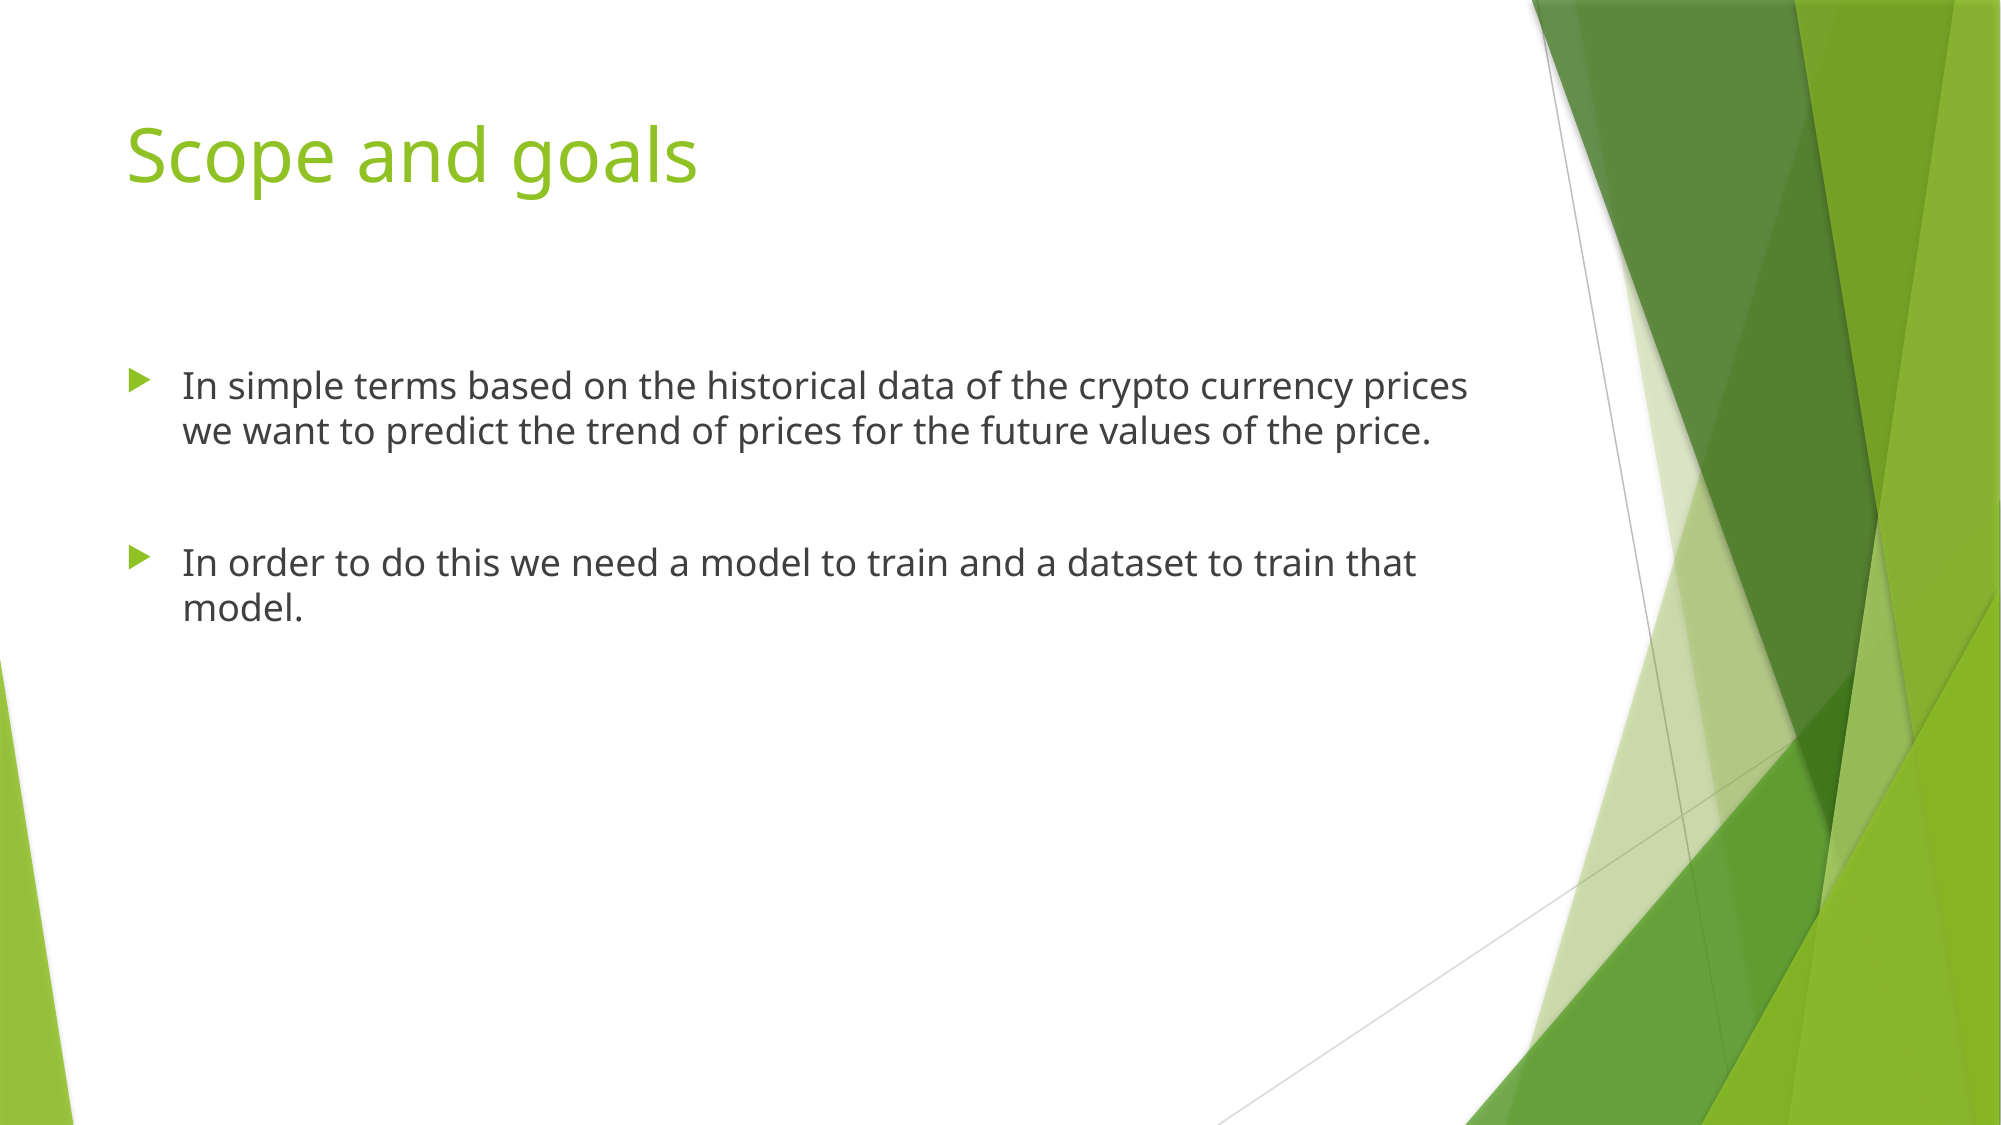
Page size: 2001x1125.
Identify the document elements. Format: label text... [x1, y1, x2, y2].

list In simple terms based on the historical data of the crypto currency prices we want to predict the trend of prices for the future values of the price. In order to do this we need a model to train and a dataset to train that model. [111, 354, 1522, 992]
title Scope and goals [111, 99, 1522, 317]
